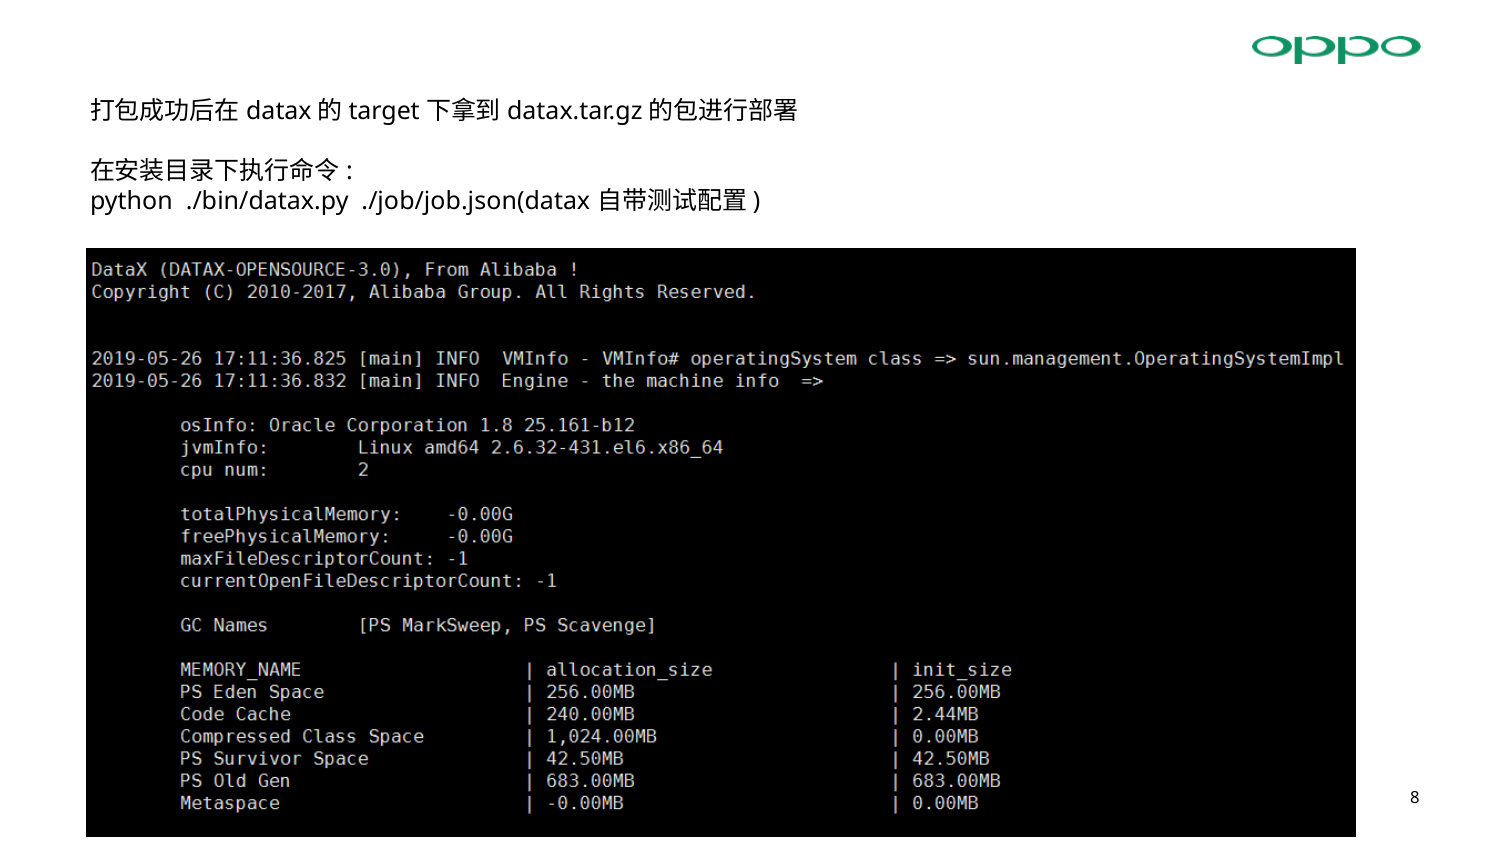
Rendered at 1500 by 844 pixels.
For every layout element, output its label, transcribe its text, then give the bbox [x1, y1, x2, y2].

picture [1252, 36, 1421, 64]
list 打包成功后在datax的target下拿到datax.tar.gz的包进行部署 在安装目录下执行命令: python ./bin/datax.py ./job/job.json(datax自带测试配置) [75, 86, 1425, 242]
picture [86, 248, 1356, 837]
